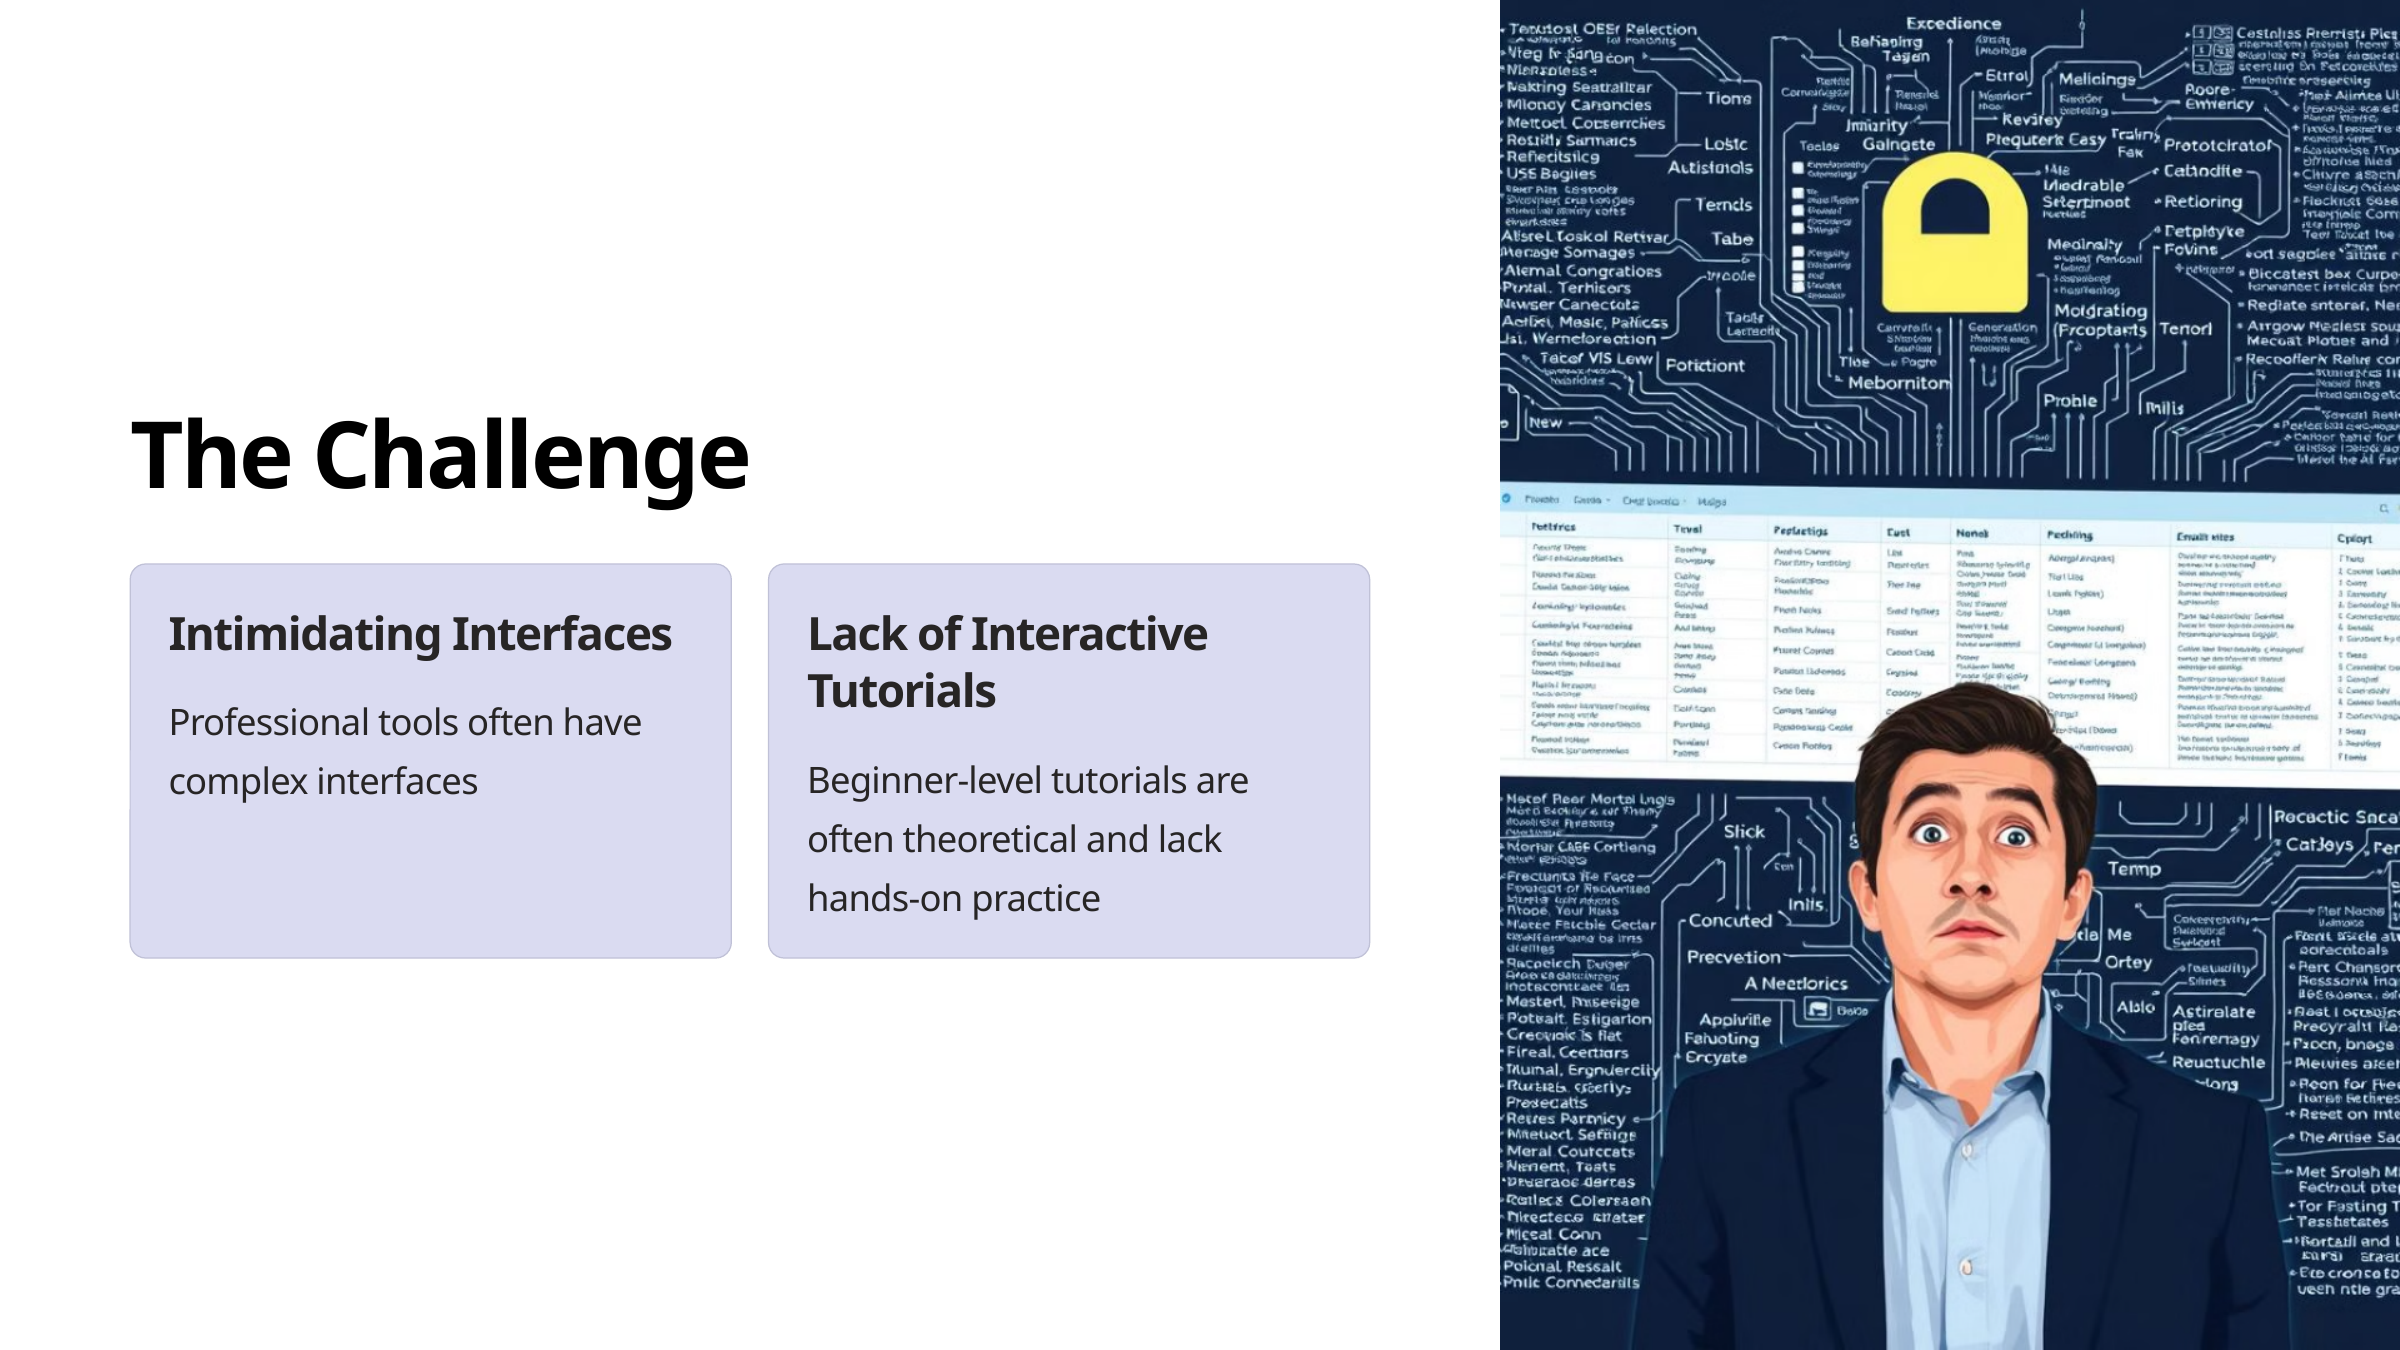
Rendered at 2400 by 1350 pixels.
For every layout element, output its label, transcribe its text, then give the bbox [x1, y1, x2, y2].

picture [1499, 0, 2400, 1350]
text_box [130, 563, 732, 959]
text_box [768, 563, 1370, 959]
text_box Professional tools often have complex interfaces [168, 682, 693, 802]
text_box Intimidating Interfaces [168, 602, 651, 661]
text_box The Challenge [130, 391, 1061, 509]
text_box Lack of Interactive Tutorials [806, 602, 1332, 719]
text_box Beginner-level tutorials are often theoretical and lack hands-on practice [806, 740, 1332, 920]
